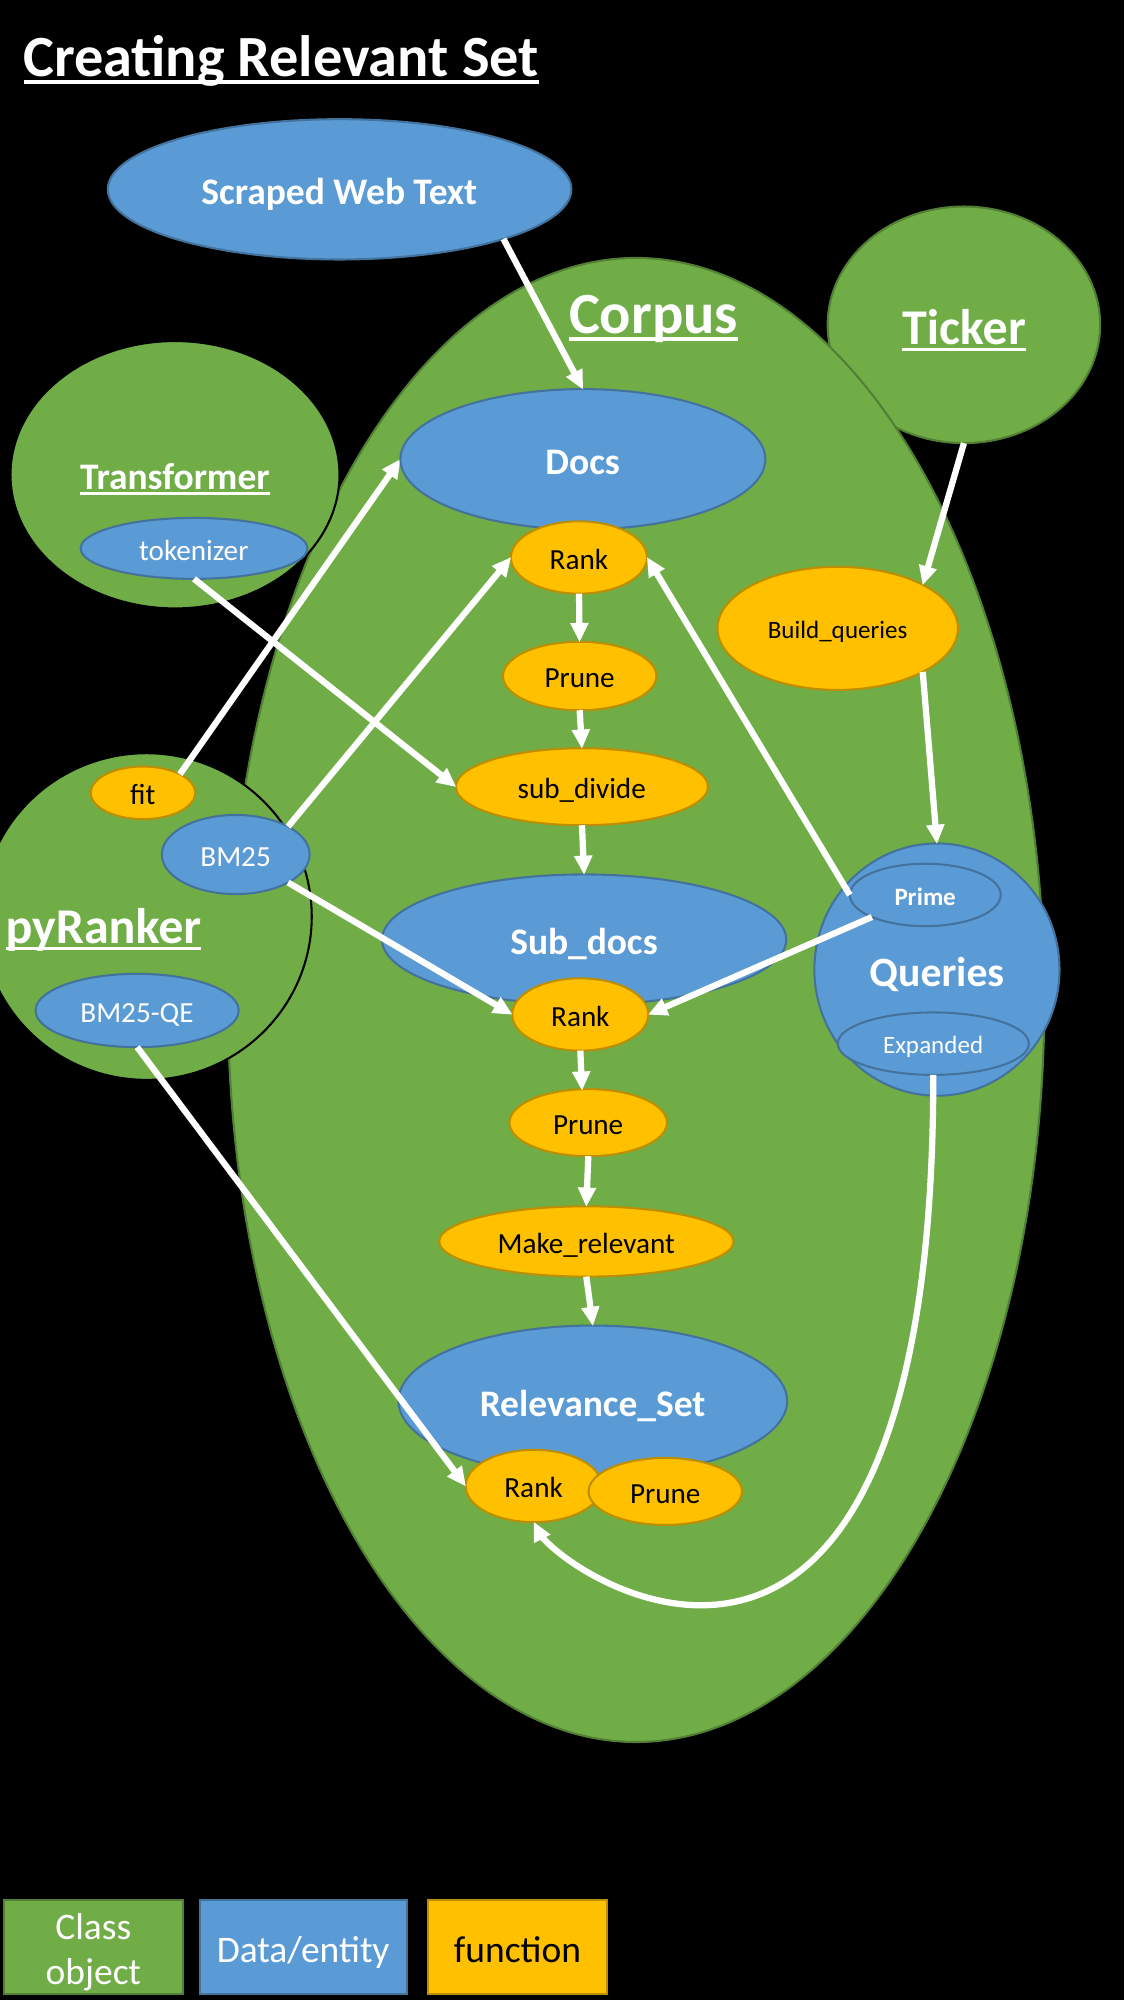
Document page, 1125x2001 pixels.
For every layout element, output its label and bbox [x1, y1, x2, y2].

text_box [193, 578, 456, 787]
text_box [503, 238, 583, 390]
text_box [0, 0, 1124, 2000]
